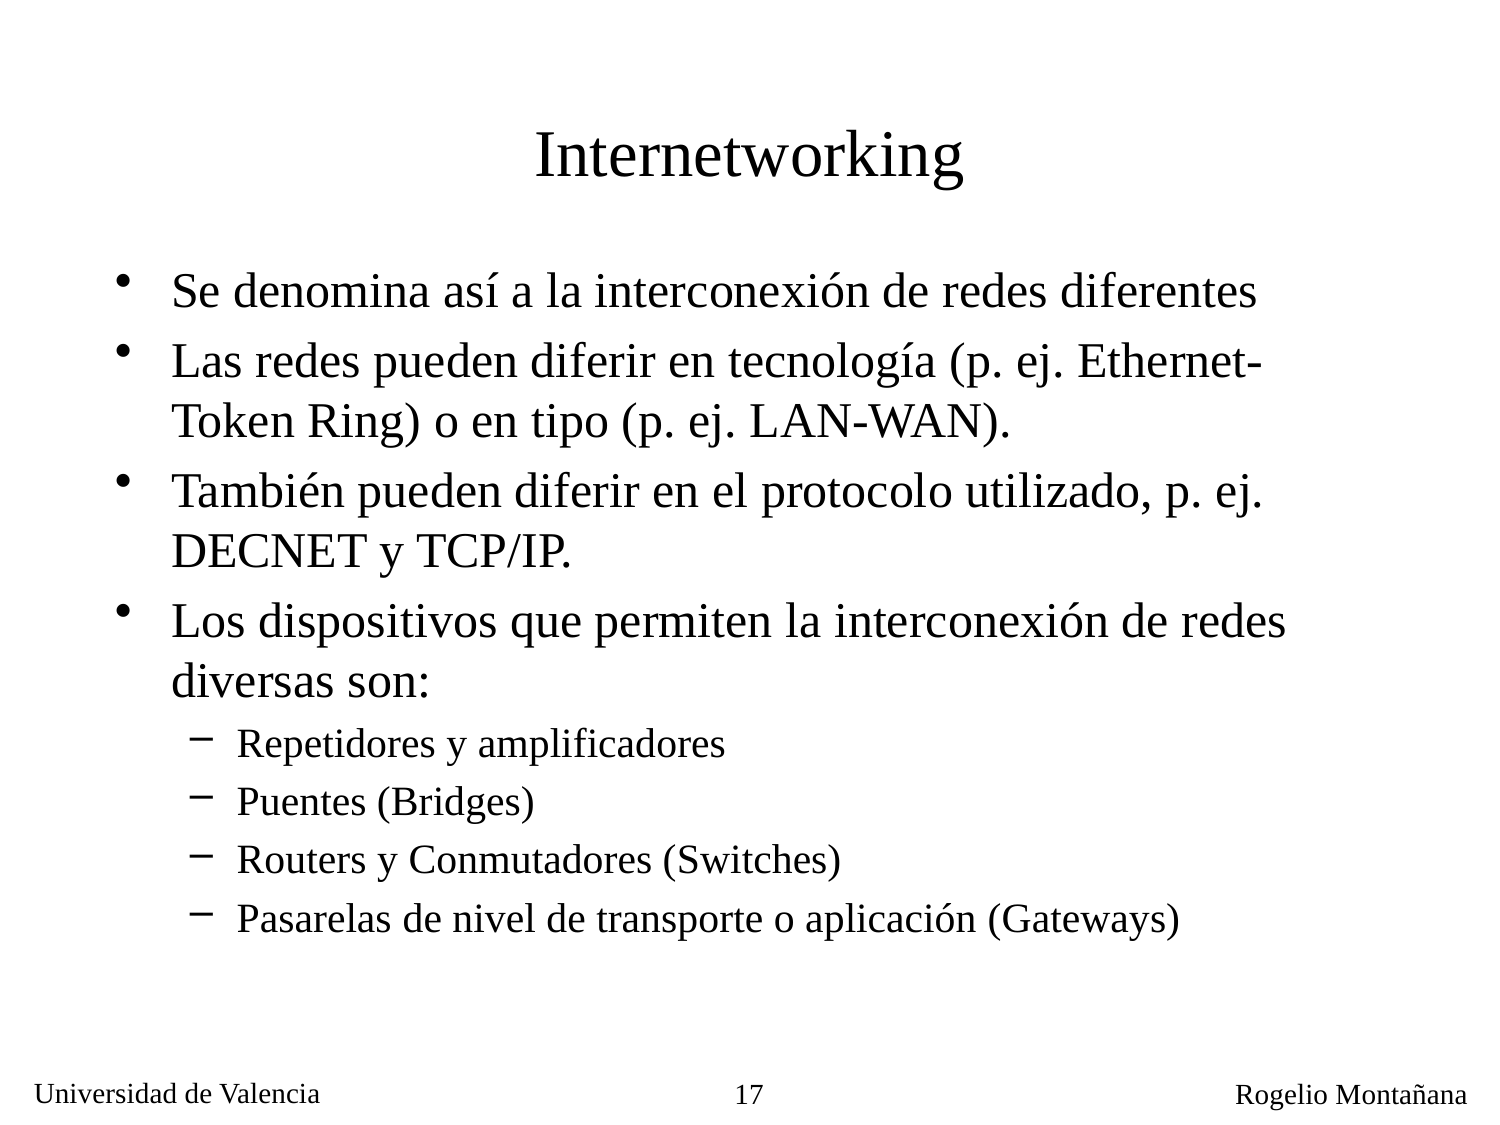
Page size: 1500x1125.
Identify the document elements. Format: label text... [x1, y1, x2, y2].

text_box Internetworking [112, 99, 1388, 200]
text_box [512, 1024, 988, 1100]
slide_number 17 [619, 1100, 780, 1116]
text_box [112, 1024, 425, 1100]
text_box Se denomina así a la interconexión de redes diferentes Las redes pueden diferir en tecnología (p. ej. Ethernet-Token Ring) o en tipo (p. ej. LAN-WAN). También pueden diferir en el protocolo utilizado, p. ej. DECNET y TCP/IP. Los dispositivos que permiten la interconexión de redes diversas son: Repetidores y amplificadores Puentes (Bridges) Routers y Conmutadores (Switches) Pasarelas de nivel de transporte o aplicación (Gateways) [99, 249, 1388, 1000]
